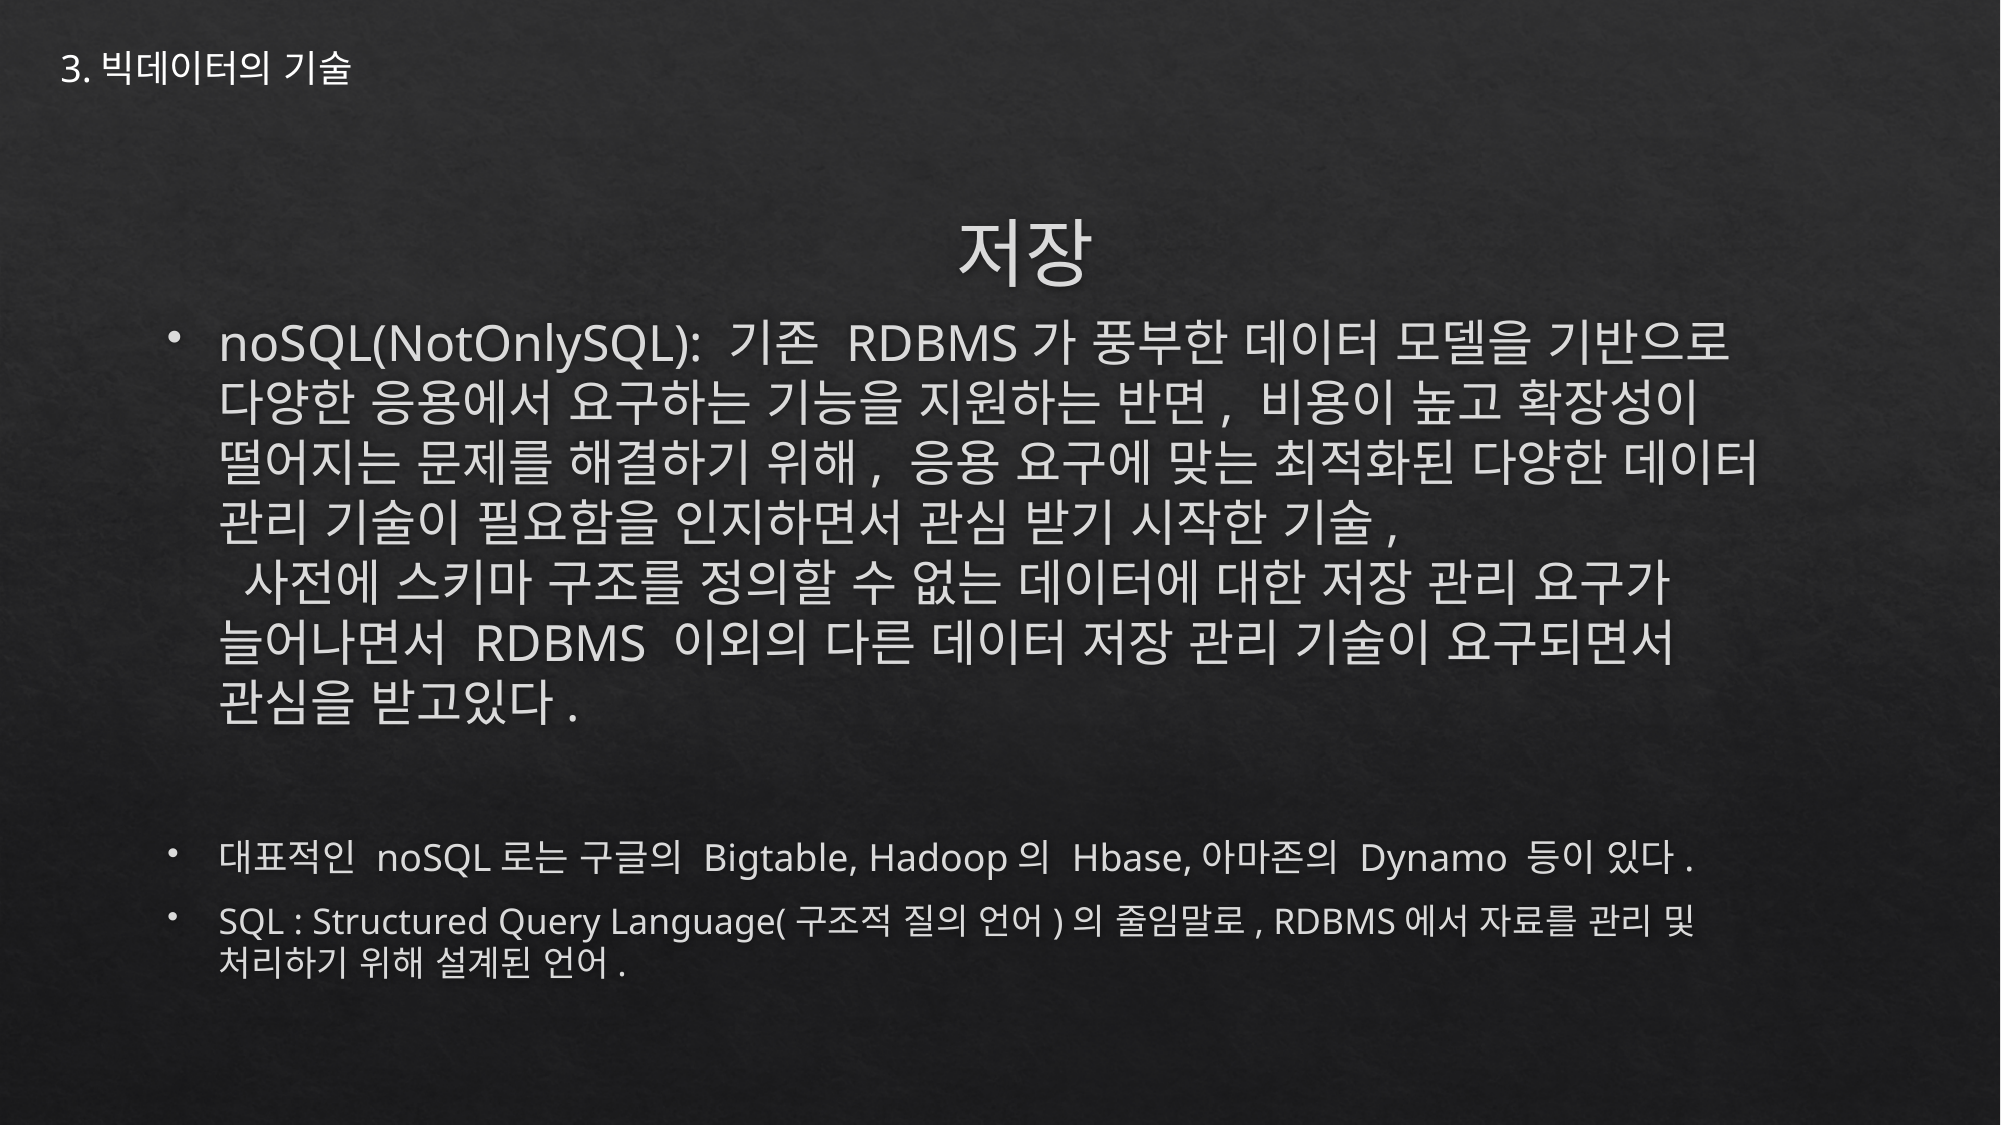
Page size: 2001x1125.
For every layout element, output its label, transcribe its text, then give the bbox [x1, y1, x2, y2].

text_box 3.빅데이터의 기술 [45, 38, 410, 98]
list noSQL(NotOnlySQL): 기존 RDBMS가 풍부한 데이터 모델을 기반으로 다양한 응용에서 요구하는 기능을 지원하는 반면, 비용이 높고 확장성이 떨어지는 문제를 해결하기 위해, 응용 요구에 맞는 최적화된 다양한 데이터 관리 기술이 필요함을 인지하면서 관심 받기 시작한 기술, 사전에 스키마 구조를 정의할 수 없는 데이터에 대한 저장 관리 요구가 늘어나면서 RDBMS 이외의 다른 데이터 저장 관리 기술이 요구되면서 관심을 받고있다. 대표적인 noSQL로는 구글의 Bigtable, Hadoop의 Hbase,아마존의 Dynamo 등이 있다. SQL : Structured Query Language(구조적 질의 언어)의 줄임말로, RDBMS에서 자료를 관리 및 처리하기 위해 설계된 언어. [147, 304, 1814, 1012]
title 저장 [238, 198, 1814, 299]
